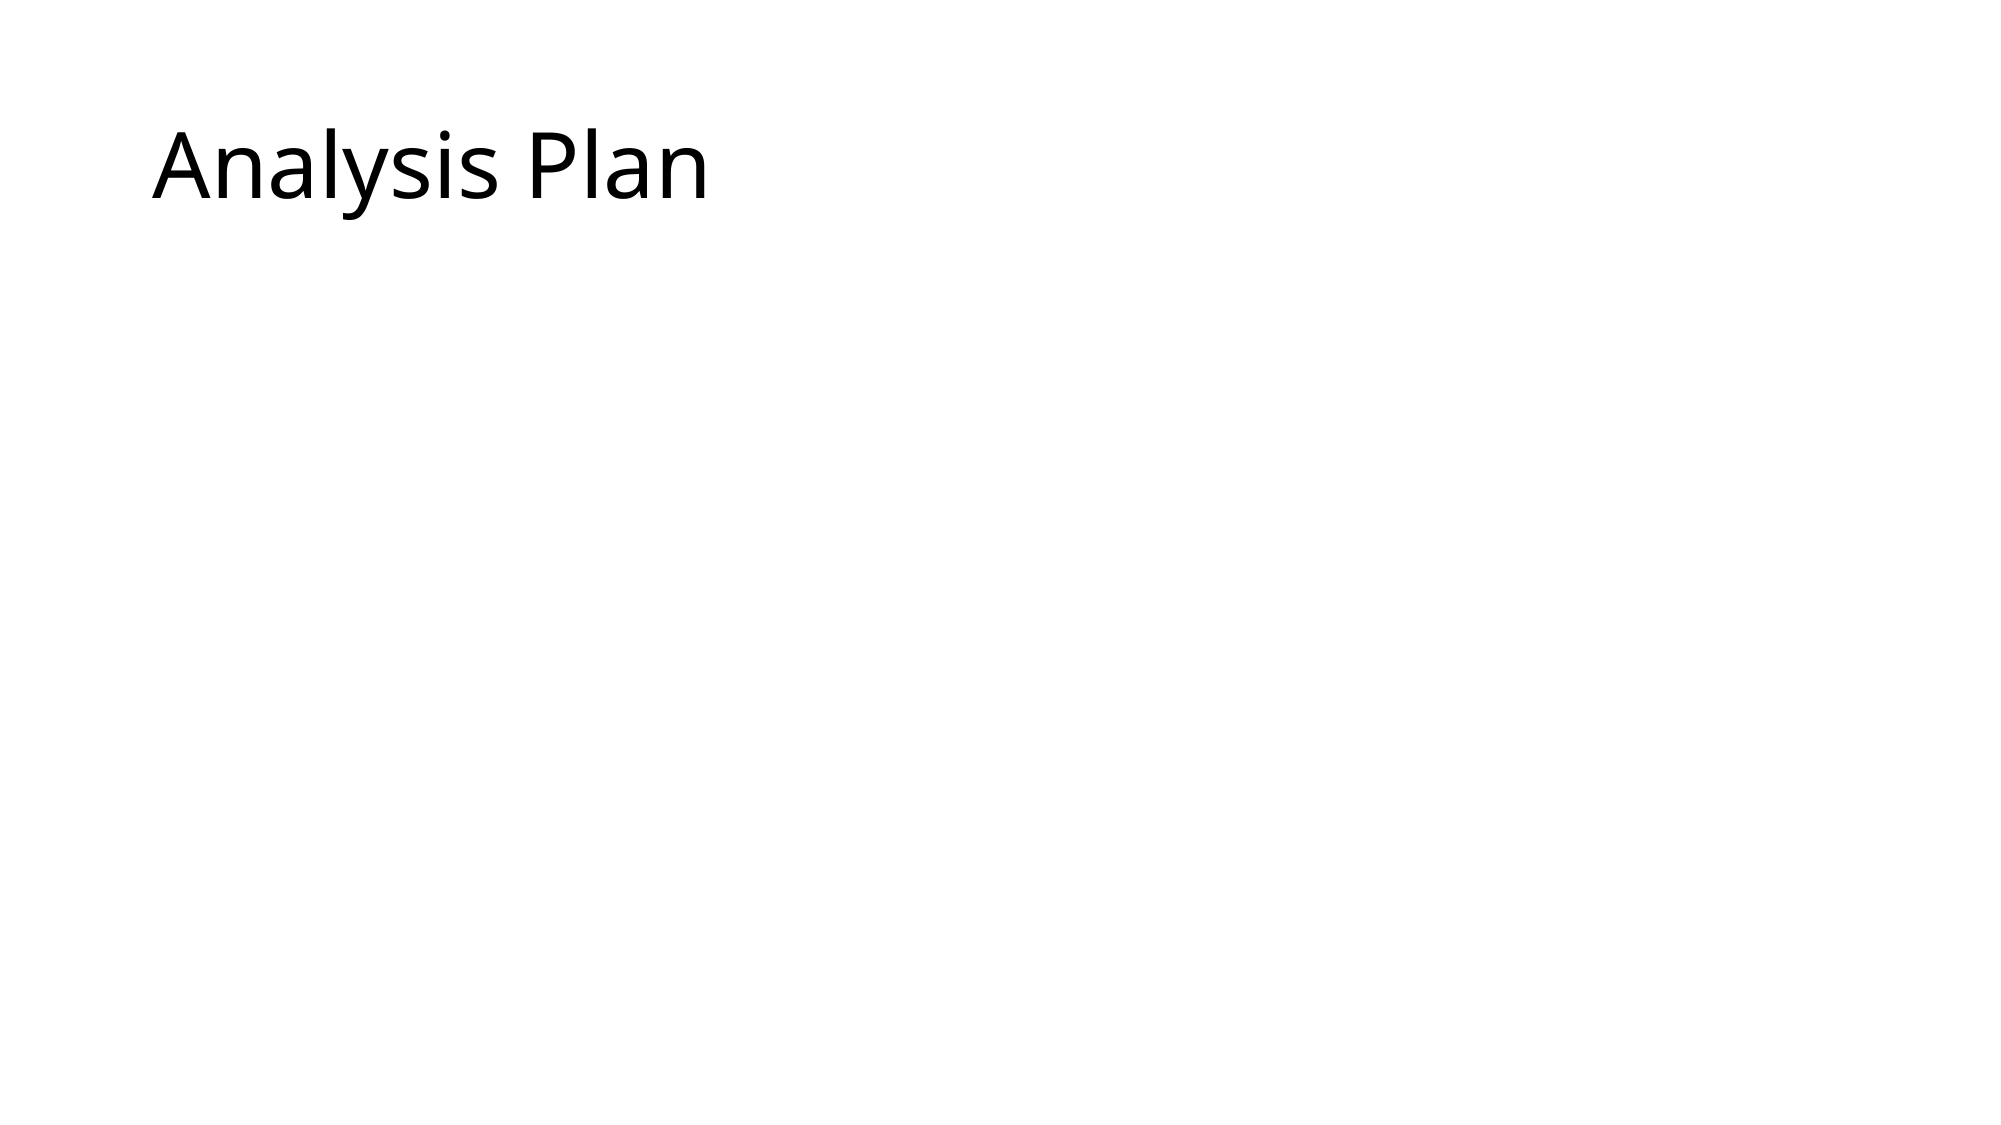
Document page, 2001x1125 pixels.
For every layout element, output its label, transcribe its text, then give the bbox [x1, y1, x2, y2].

title Analysis Plan [137, 59, 1863, 278]
